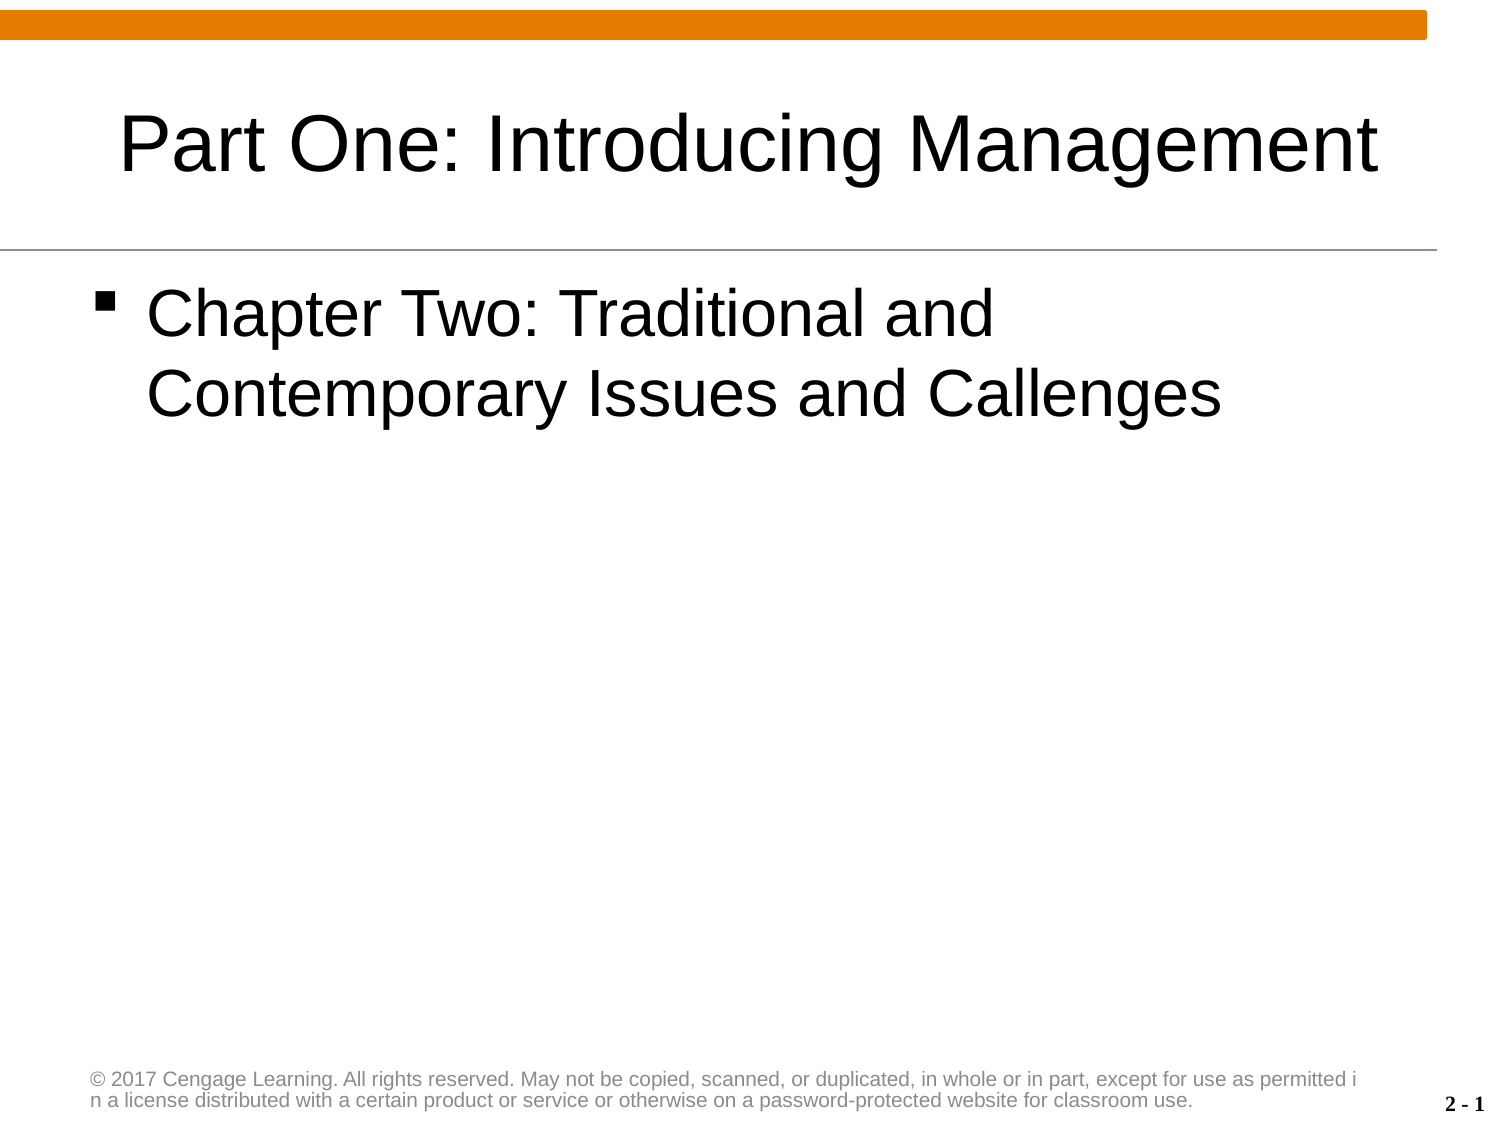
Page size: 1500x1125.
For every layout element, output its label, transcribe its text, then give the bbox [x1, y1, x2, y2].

title Part One: Introducing Management [75, 45, 1425, 233]
footer © 2017 Cengage Learning. All rights reserved. May not be copied, scanned, or duplicated, in whole or in part, except for use as permitted in a license distributed with a certain product or service or otherwise on a password-protected website for classroom use. [75, 1037, 1375, 1120]
list Chapter Two: Traditional and Contemporary Issues and Callenges [75, 262, 1425, 1005]
